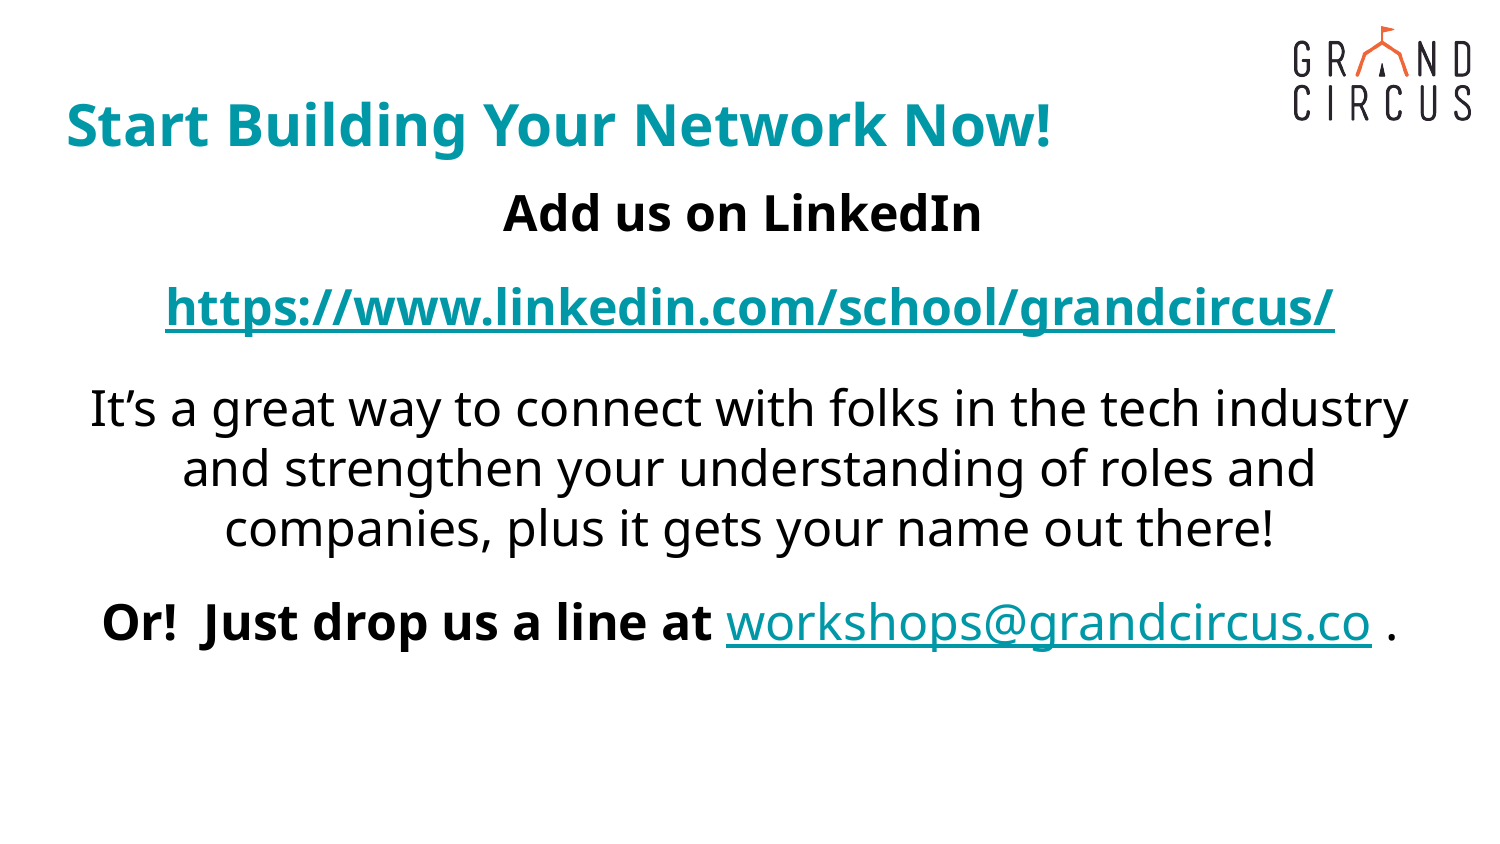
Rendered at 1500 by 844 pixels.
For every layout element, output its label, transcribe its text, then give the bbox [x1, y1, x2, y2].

picture [1294, 26, 1471, 121]
list Add us on LinkedIn https://www.linkedin.com/school/grandcircus/ It’s a great way to connect with folks in the tech industry and strengthen your understanding of roles and companies, plus it gets your name out there! Or! Just drop us a line at workshops@grandcircus.co . [51, 166, 1449, 765]
title Start Building Your Network Now! [51, 72, 1449, 166]
